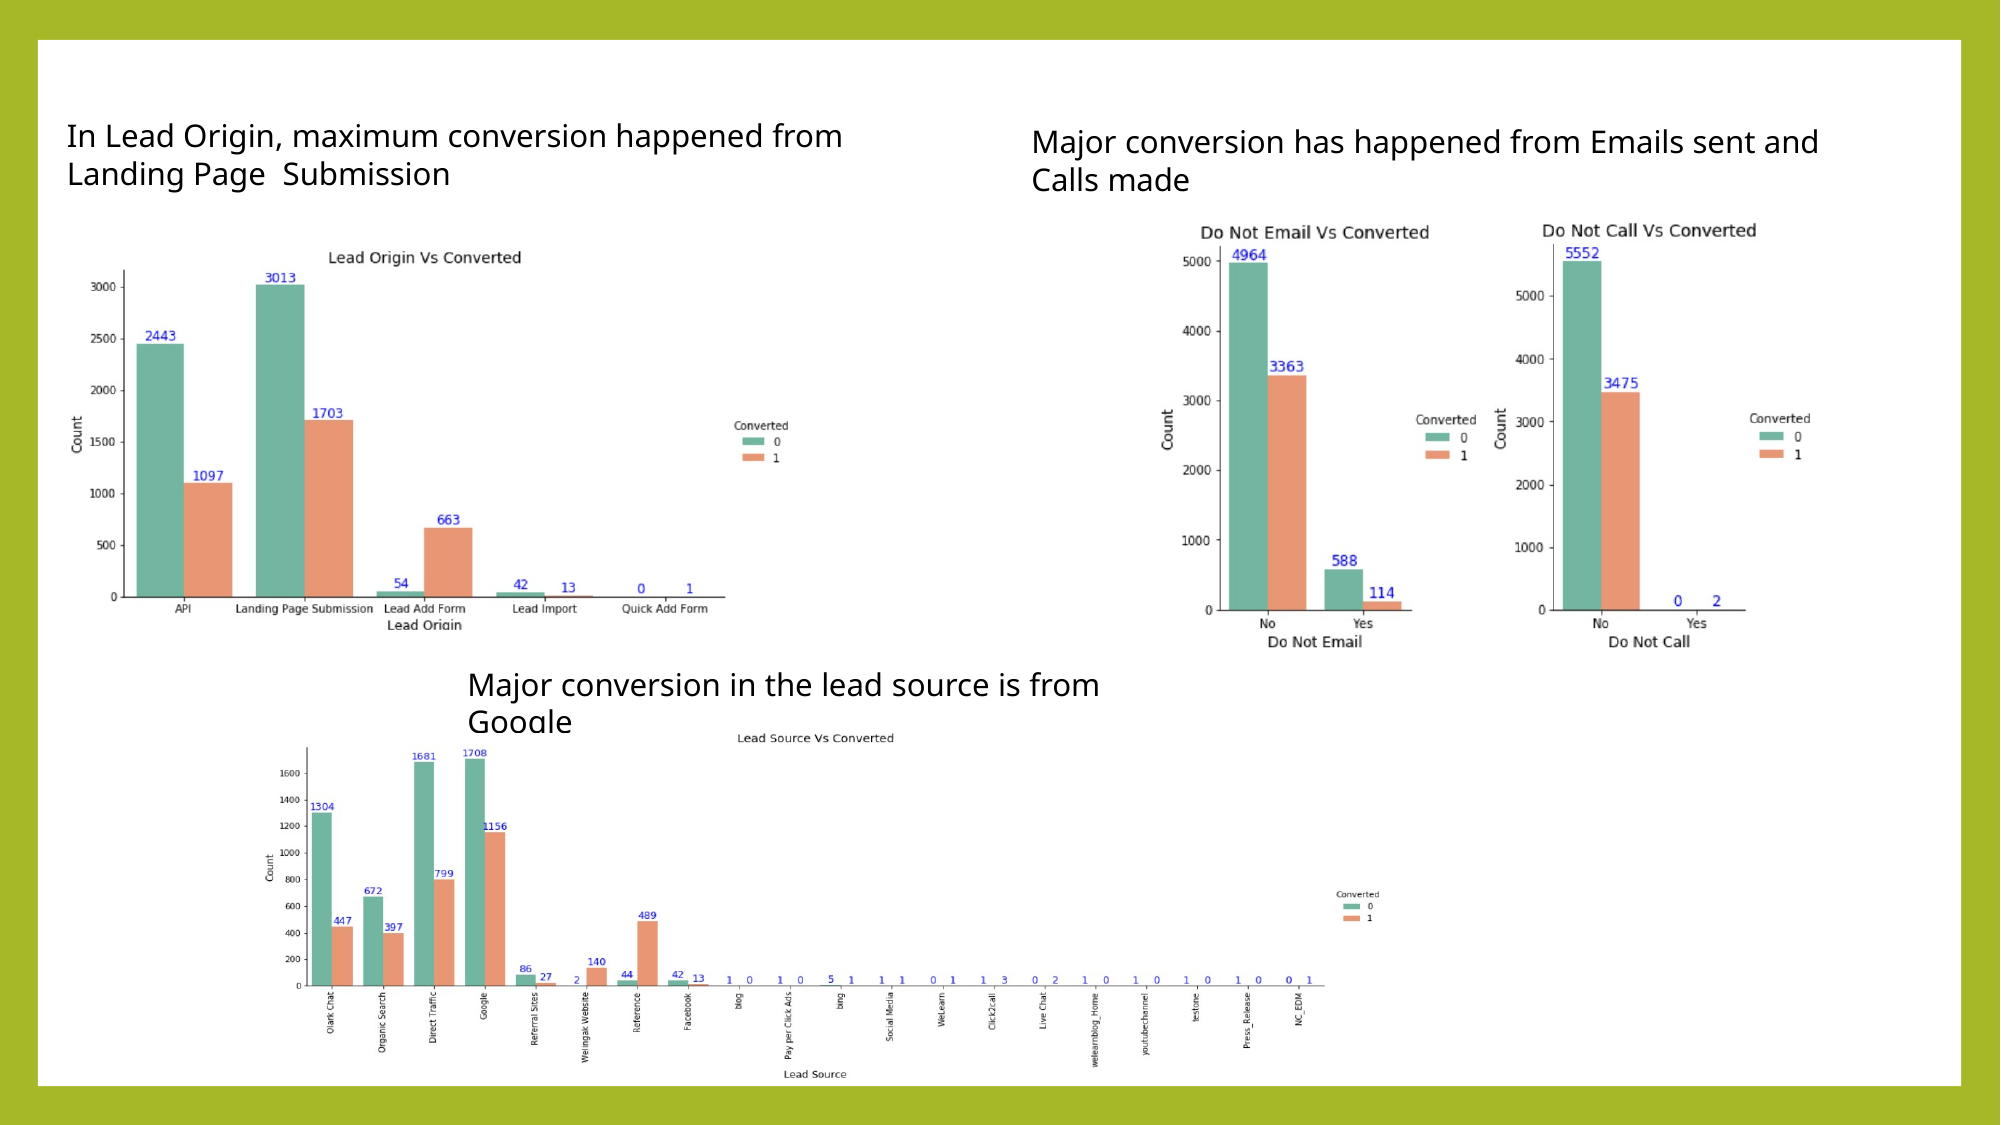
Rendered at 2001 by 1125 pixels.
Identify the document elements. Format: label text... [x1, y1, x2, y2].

text_box Major conversion in the lead source is from Google [465, 662, 1194, 731]
text_box Major conversion has happened from Emails sent and Calls made [1029, 120, 1852, 198]
picture [71, 250, 789, 631]
picture [1161, 224, 1476, 649]
picture [265, 733, 1379, 1078]
text_box In Lead Origin, maximum conversion happened from Landing Page Submission [64, 114, 918, 192]
picture [1494, 222, 1810, 649]
